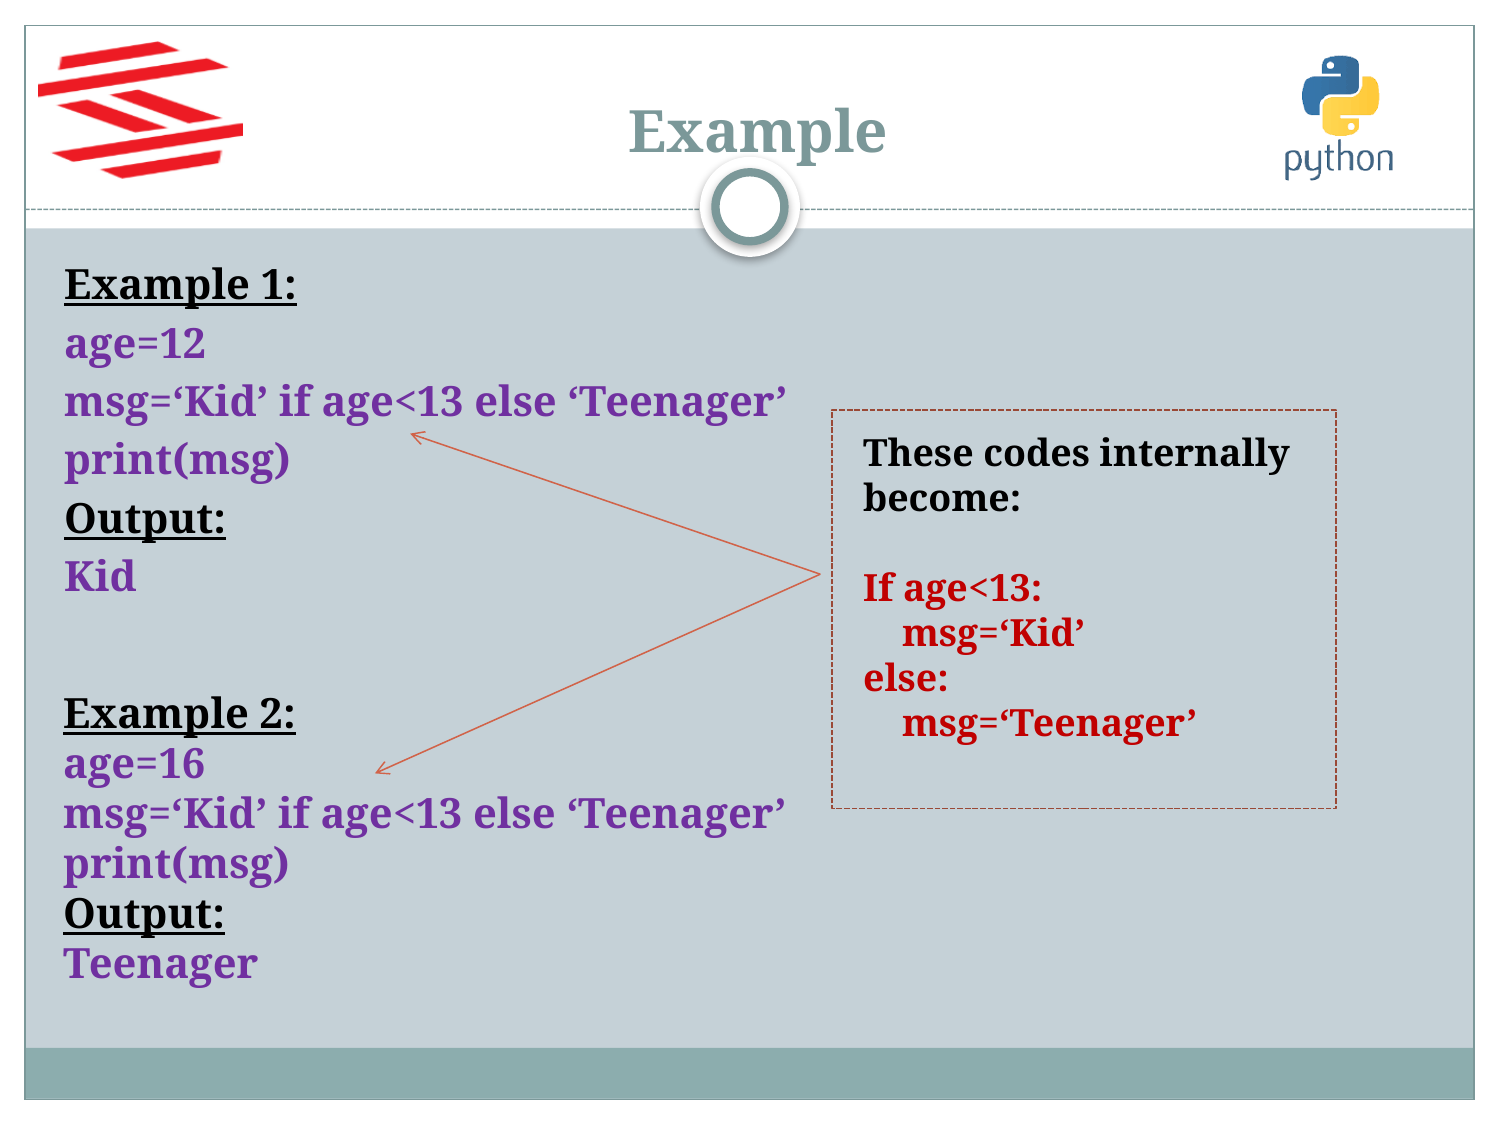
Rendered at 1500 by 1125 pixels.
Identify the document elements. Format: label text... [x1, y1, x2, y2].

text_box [409, 433, 821, 573]
list Example 1: age=12 msg=‘Kid’ if age<13 else ‘Teenager’ print(msg) Output: Kid [49, 250, 1445, 1047]
text_box Example 2: age=16 msg=‘Kid’ if age<13 else ‘Teenager’ print(msg) Output: Teenager [48, 679, 813, 995]
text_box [374, 573, 821, 774]
picture [37, 40, 243, 185]
text_box [831, 409, 1337, 809]
picture [1206, 53, 1471, 186]
title Example [248, 46, 1459, 172]
